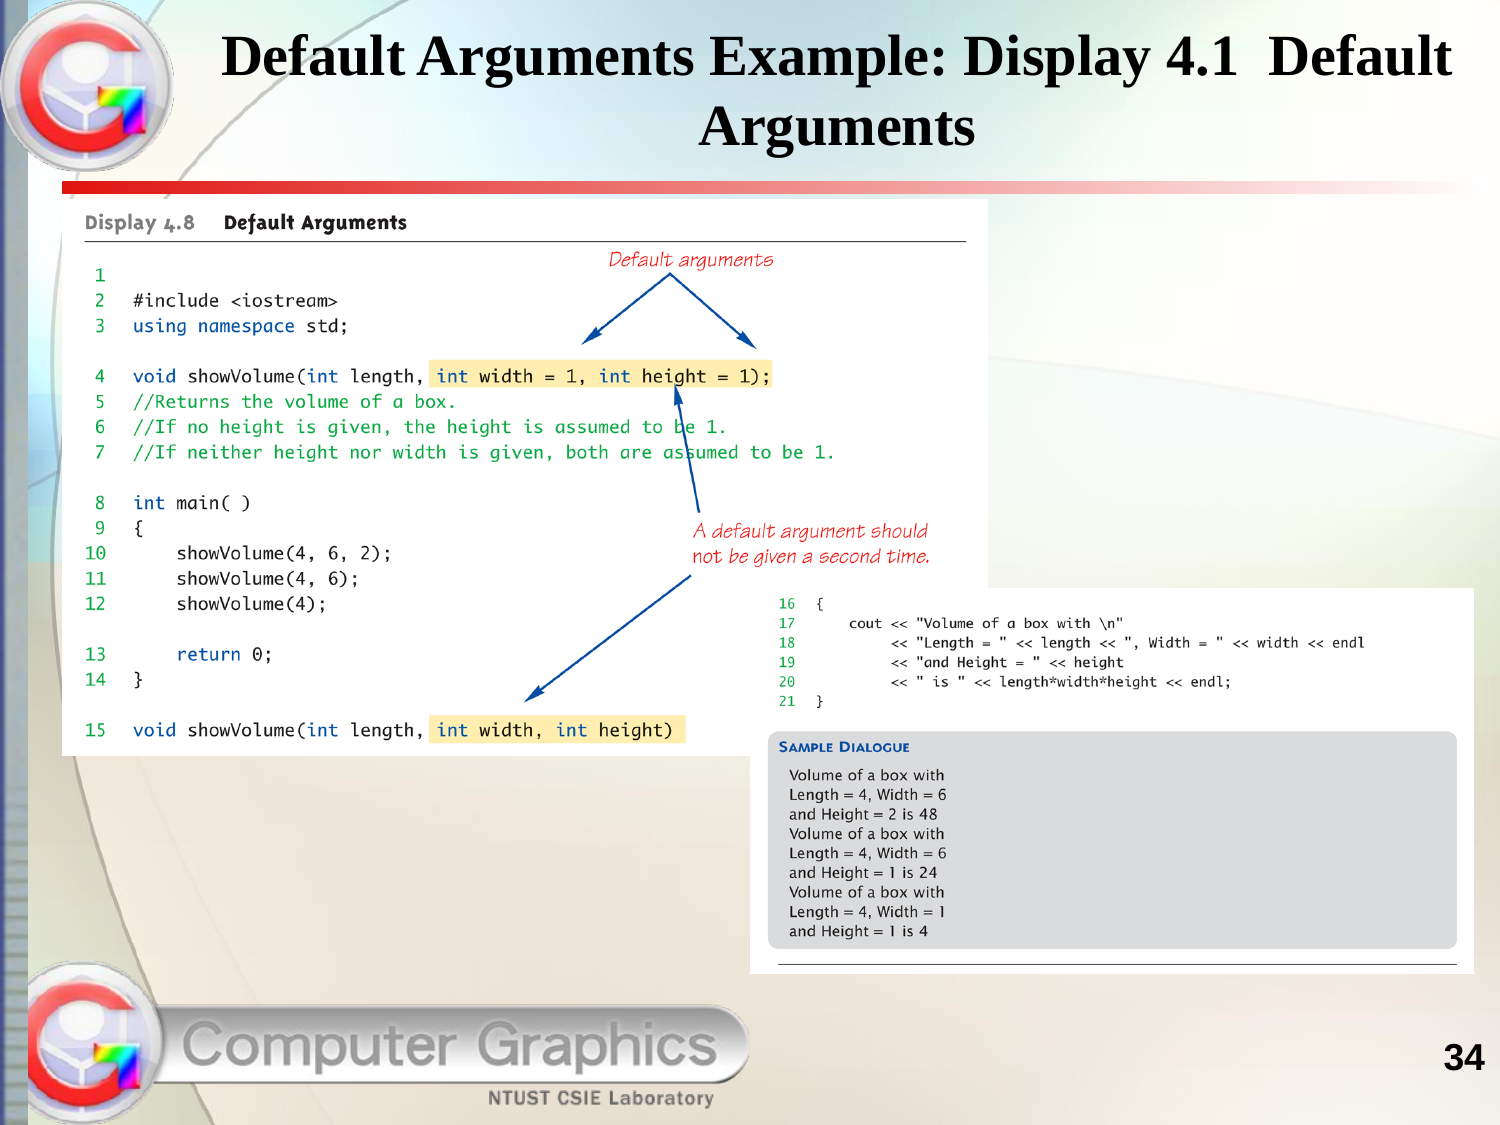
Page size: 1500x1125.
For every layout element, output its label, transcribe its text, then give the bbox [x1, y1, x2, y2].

slide_number 34 [1187, 1025, 1500, 1063]
title Default Arguments Example: Display 4.1 Default Arguments [174, 0, 1500, 175]
picture [0, 0, 1500, 1125]
